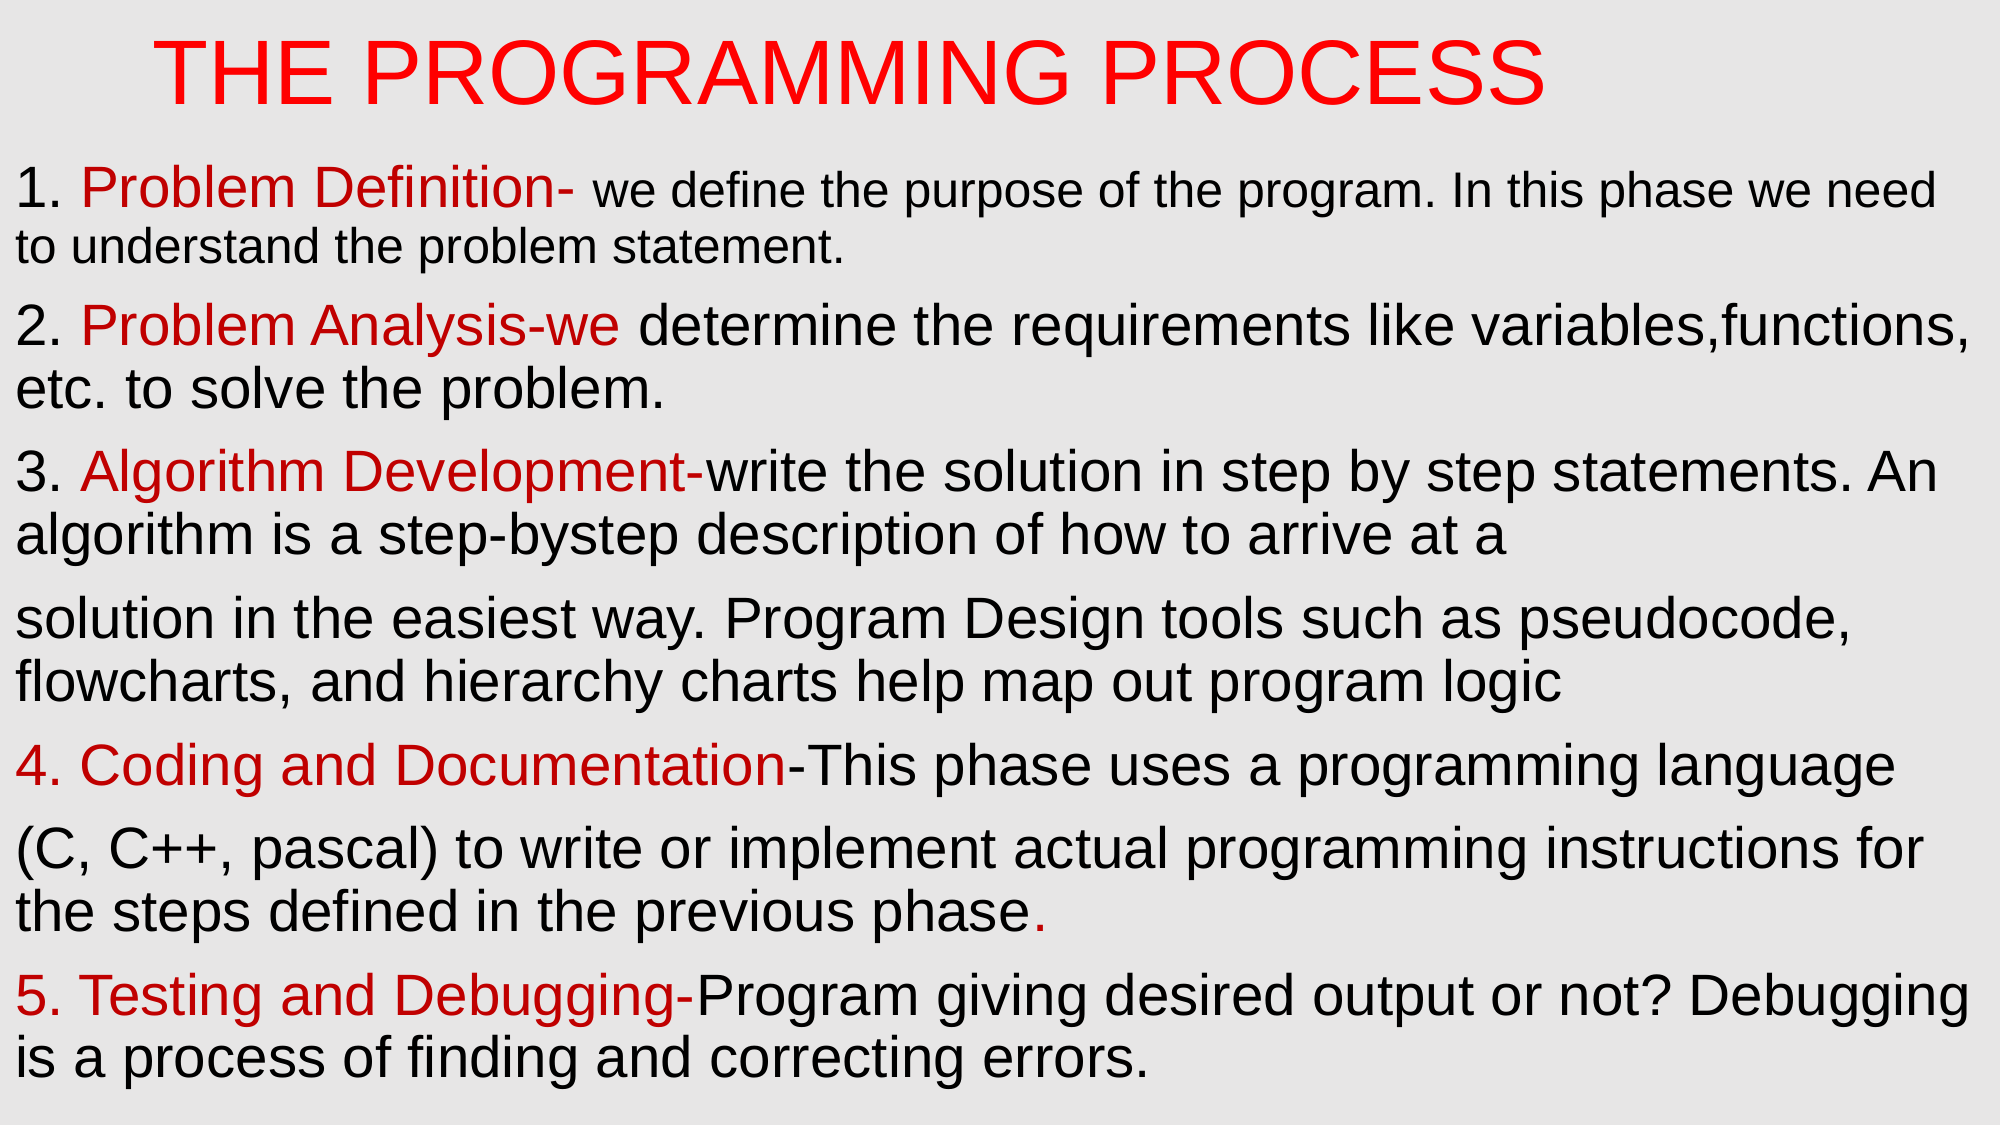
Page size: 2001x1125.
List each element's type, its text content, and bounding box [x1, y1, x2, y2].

title THE PROGRAMMING PROCESS [137, 0, 1863, 149]
list 1. Problem Definition- we define the purpose of the program. In this phase we need to understand the problem statement. 2. Problem Analysis-we determine the requirements like variables,functions, etc. to solve the problem. 3. Algorithm Development-write the solution in step by step statements. An algorithm is a step-bystep description of how to arrive at a solution in the easiest way. Program Design tools such as pseudocode, flowcharts, and hierarchy charts help map out program logic 4. Coding and Documentation-This phase uses a programming language (C, C++, pascal) to write or implement actual programming instructions for the steps defined in the previous phase. 5. Testing and Debugging-Program giving desired output or not? Debugging is a process of finding and correcting errors. [0, 149, 2000, 1125]
